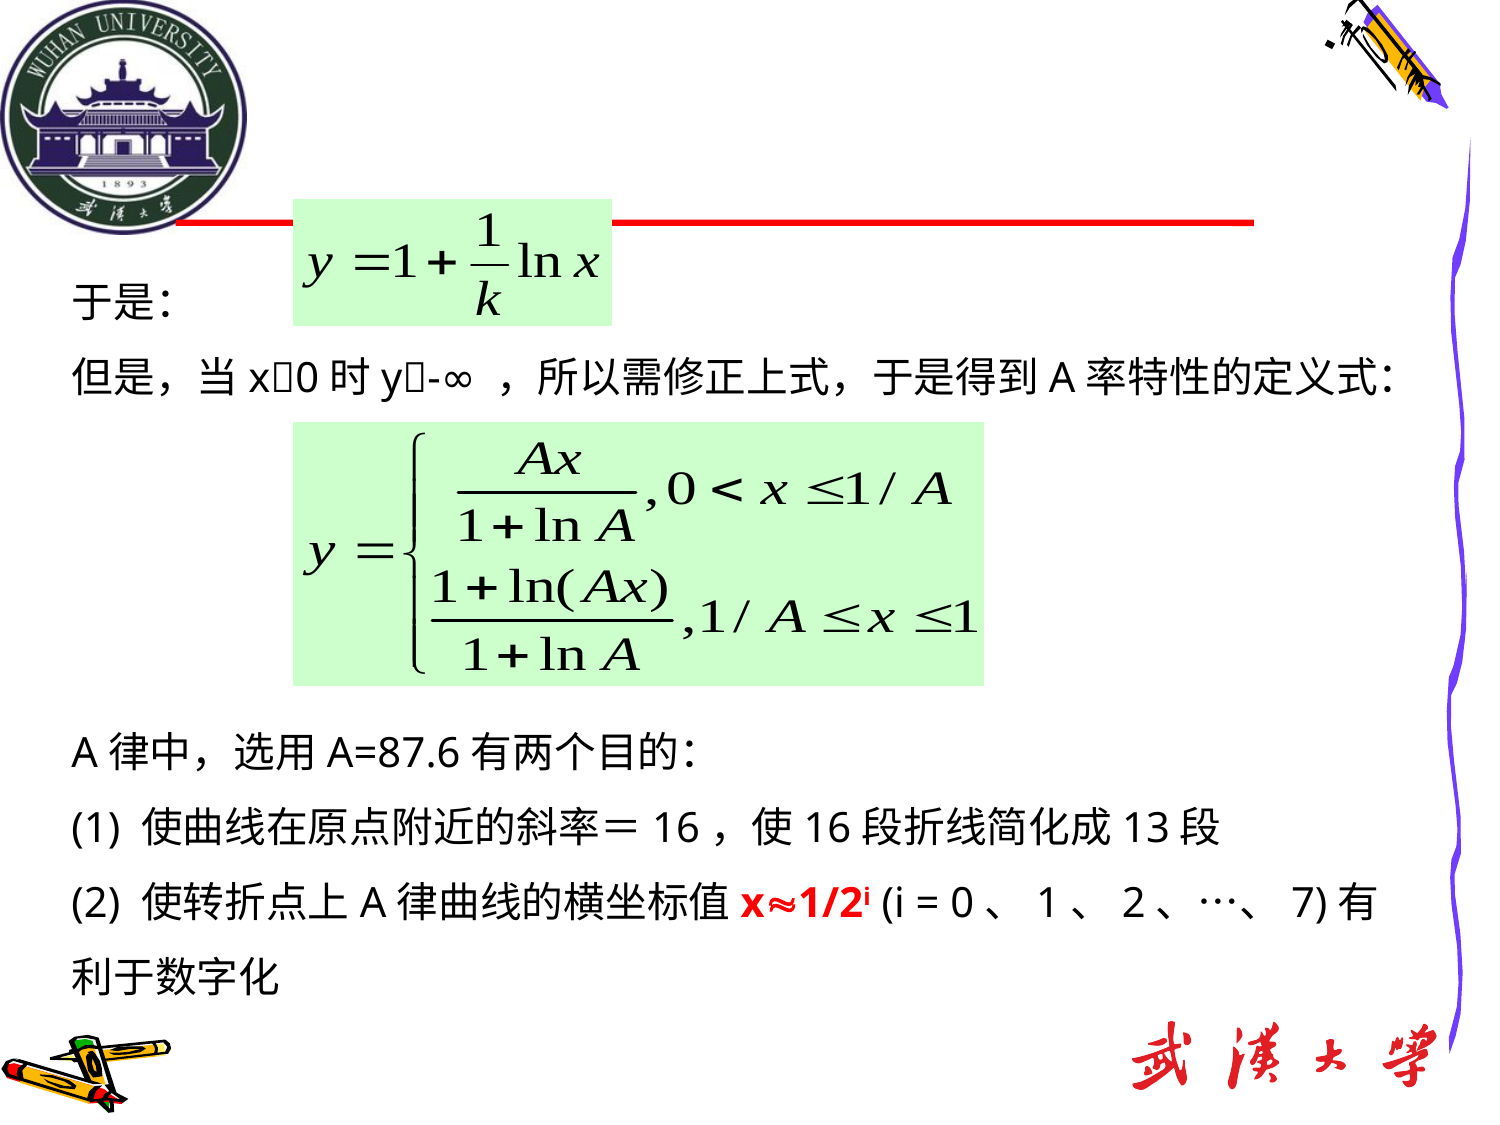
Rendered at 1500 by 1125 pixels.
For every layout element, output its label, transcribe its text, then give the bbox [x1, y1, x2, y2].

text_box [292, 198, 613, 327]
text_box 于是： 但是，当x0时y-∞ ，所以需修正上式，于是得到A率特性的定义式： A律中，选用A=87.6有两个目的： (1) 使曲线在原点附近的斜率＝16，使16段折线简化成13段 (2) 使转折点上A律曲线的横坐标值x1/2i (i = 0、1、2、…、7)有利于数字化 [56, 243, 1435, 1020]
picture [1128, 1015, 1471, 1093]
picture [0, 0, 247, 235]
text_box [292, 421, 985, 686]
